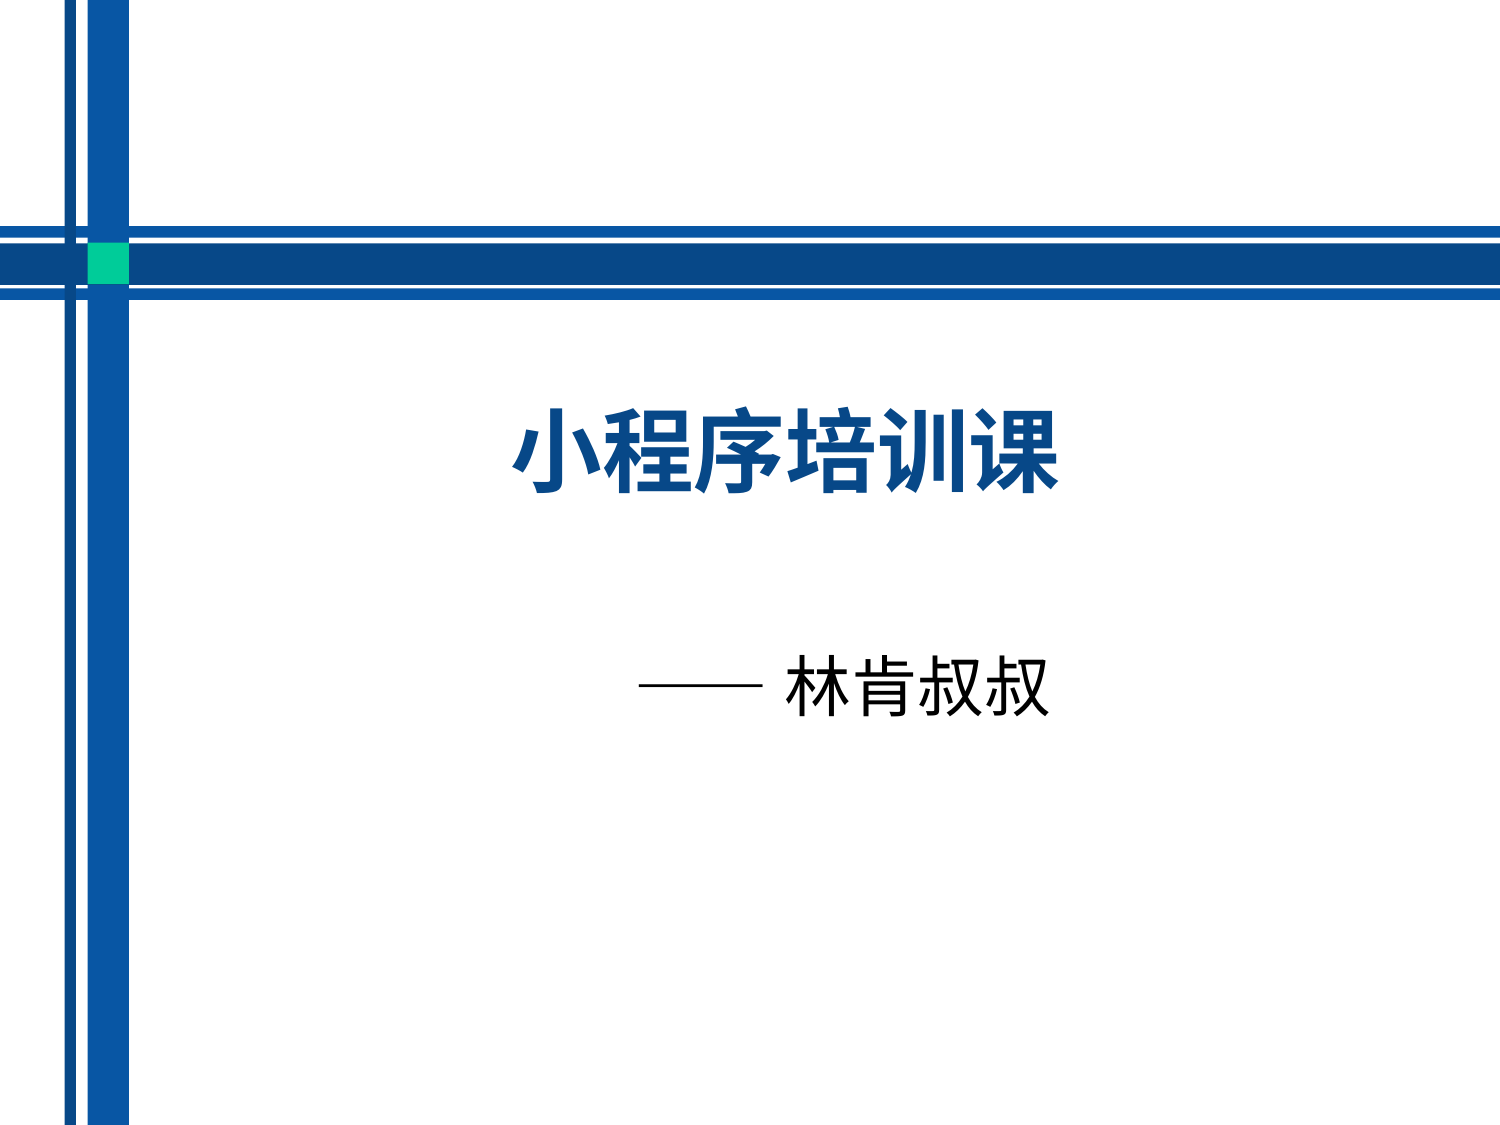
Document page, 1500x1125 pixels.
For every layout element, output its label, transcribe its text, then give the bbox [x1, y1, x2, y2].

subtitle ——林肯叔叔 [265, 637, 1316, 926]
title 小程序培训课 [147, 349, 1424, 591]
